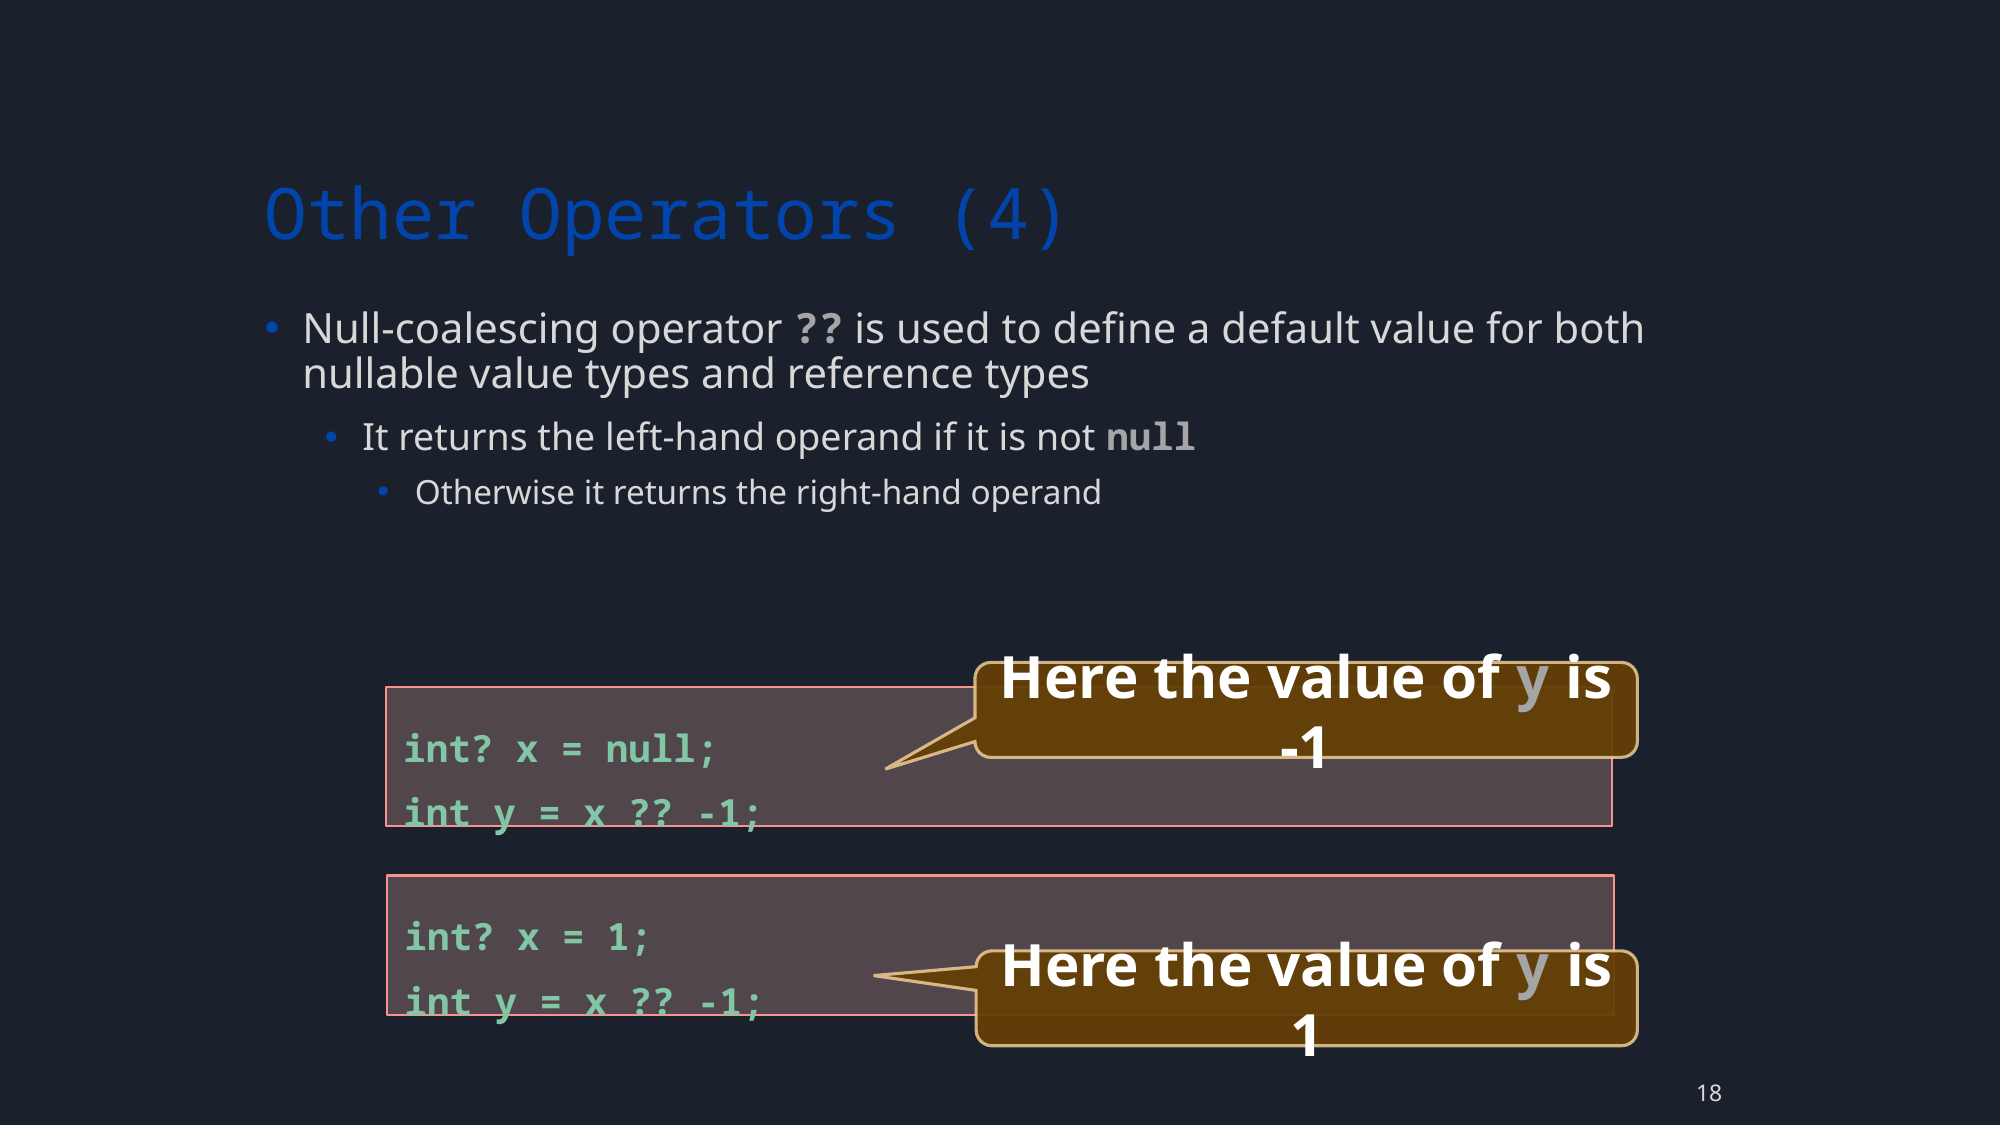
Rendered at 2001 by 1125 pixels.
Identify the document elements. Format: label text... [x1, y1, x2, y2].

text_box int? x = 1; int y = x ?? -1; [386, 875, 1614, 1015]
slide_number 18 [1662, 1074, 1738, 1113]
list Null-coalescing operator ?? is used to define a default value for both nullable value types and reference types It returns the left-hand operand if it is not null Otherwise it returns the right-hand operand [249, 299, 1750, 1000]
text_box Here the value of y is 1 [873, 950, 1638, 1046]
title Other Operators (4) [249, 75, 1750, 263]
text_box int? x = null; int y = x ?? -1; [385, 687, 1613, 827]
text_box Here the value of y is -1 [885, 662, 1638, 770]
